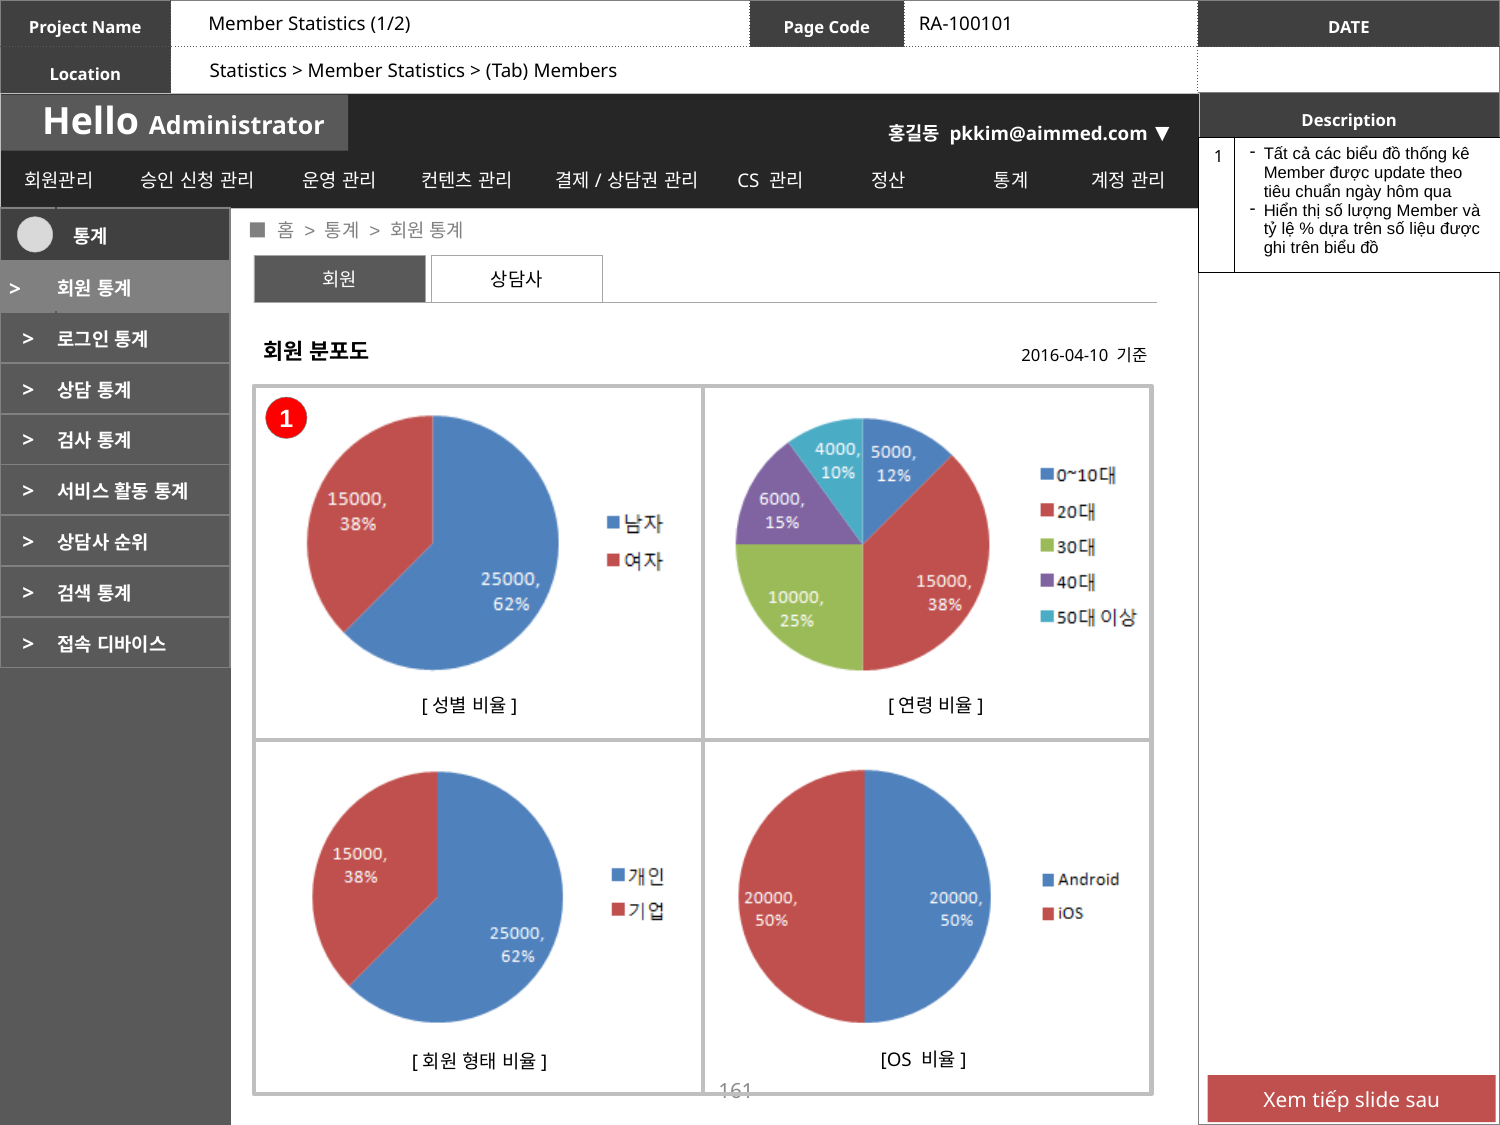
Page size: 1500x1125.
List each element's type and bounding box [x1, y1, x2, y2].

table_cell [1, 465, 55, 514]
table_cell [57, 262, 229, 311]
text_box [904, 4, 1029, 42]
table_cell [1, 567, 55, 616]
text_box [194, 51, 633, 89]
table_cell [57, 567, 229, 616]
picture [733, 411, 1145, 678]
table_cell [1, 415, 55, 464]
table_cell [1, 516, 55, 565]
picture [733, 763, 1128, 1030]
table_cell [1, 364, 55, 413]
table_header [1, 209, 55, 260]
text_box [15, 214, 55, 255]
table_cell [57, 415, 229, 464]
table_cell [1, 618, 55, 667]
table_cell [57, 465, 229, 514]
slide_number [561, 1061, 911, 1122]
text_box [1006, 337, 1163, 372]
text_box [193, 4, 426, 42]
table_cell [1, 313, 55, 362]
text_box [248, 330, 385, 372]
table_cell [57, 516, 229, 565]
table_header [57, 209, 229, 260]
table_header [1235, 138, 1500, 272]
table_header [1199, 138, 1234, 272]
table_cell [57, 618, 229, 667]
picture [300, 411, 674, 678]
text_box [252, 384, 1154, 1096]
table_cell [57, 364, 229, 413]
table_cell [1, 262, 55, 311]
text_box [1205, 1073, 1498, 1124]
picture [300, 763, 674, 1030]
table_cell [57, 313, 229, 362]
text_box [0, 203, 1158, 1125]
